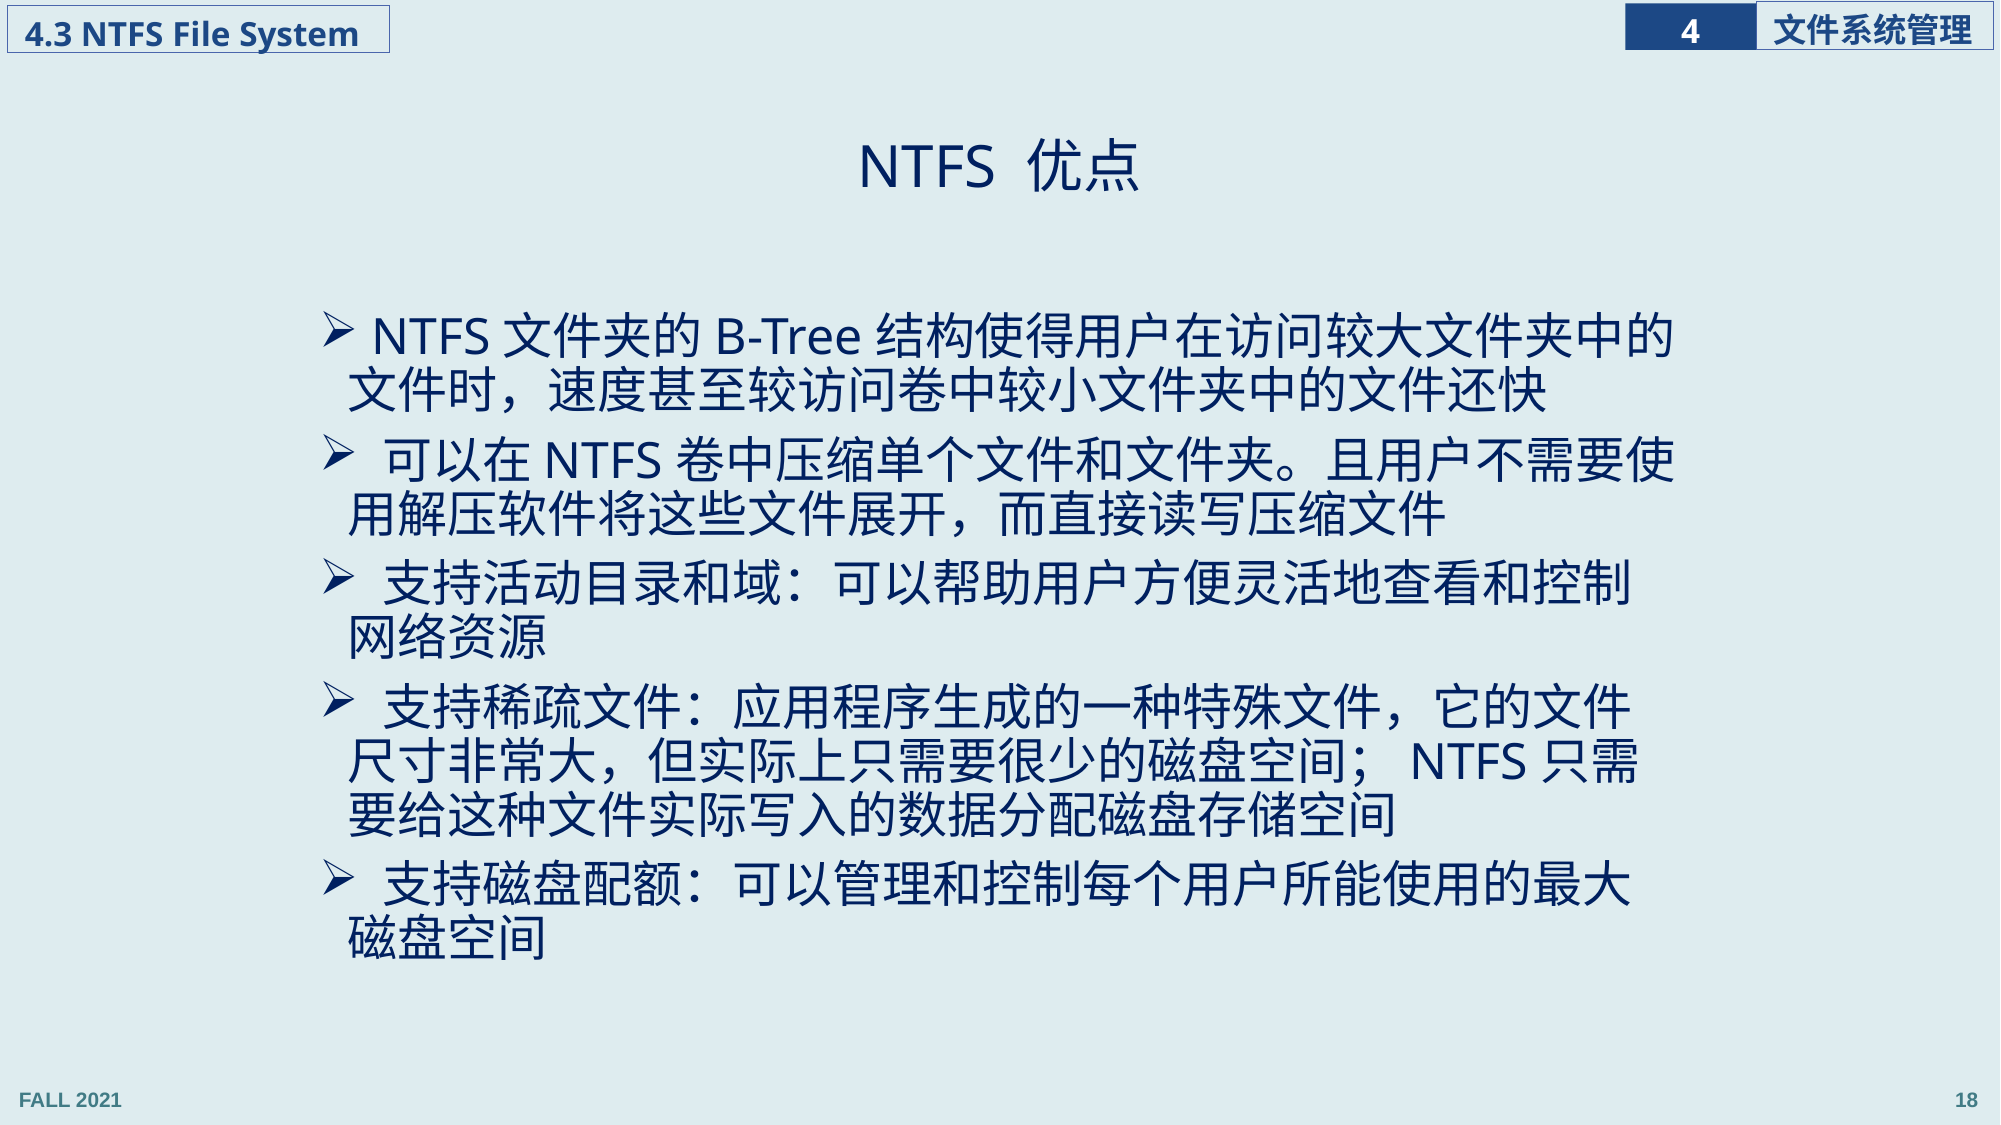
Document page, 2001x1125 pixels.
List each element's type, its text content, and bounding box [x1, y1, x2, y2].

list NTFS文件夹的B-Tree结构使得用户在访问较大文件夹中的文件时，速度甚至较访问卷中较小文件夹中的文件还快 可以在NTFS卷中压缩单个文件和文件夹。且用户不需要使用解压软件将这些文件展开，而直接读写压缩文件 支持活动目录和域：可以帮助用户方便灵活地查看和控制网络资源 支持稀疏文件：应用程序生成的一种特殊文件，它的文件尺寸非常大，但实际上只需要很少的磁盘空间；NTFS只需要给这种文件实际写入的数据分配磁盘存储空间 支持磁盘配额：可以管理和控制每个用户所能使用的最大磁盘空间 [307, 305, 1693, 997]
title NTFS 优点 [137, 59, 1863, 278]
